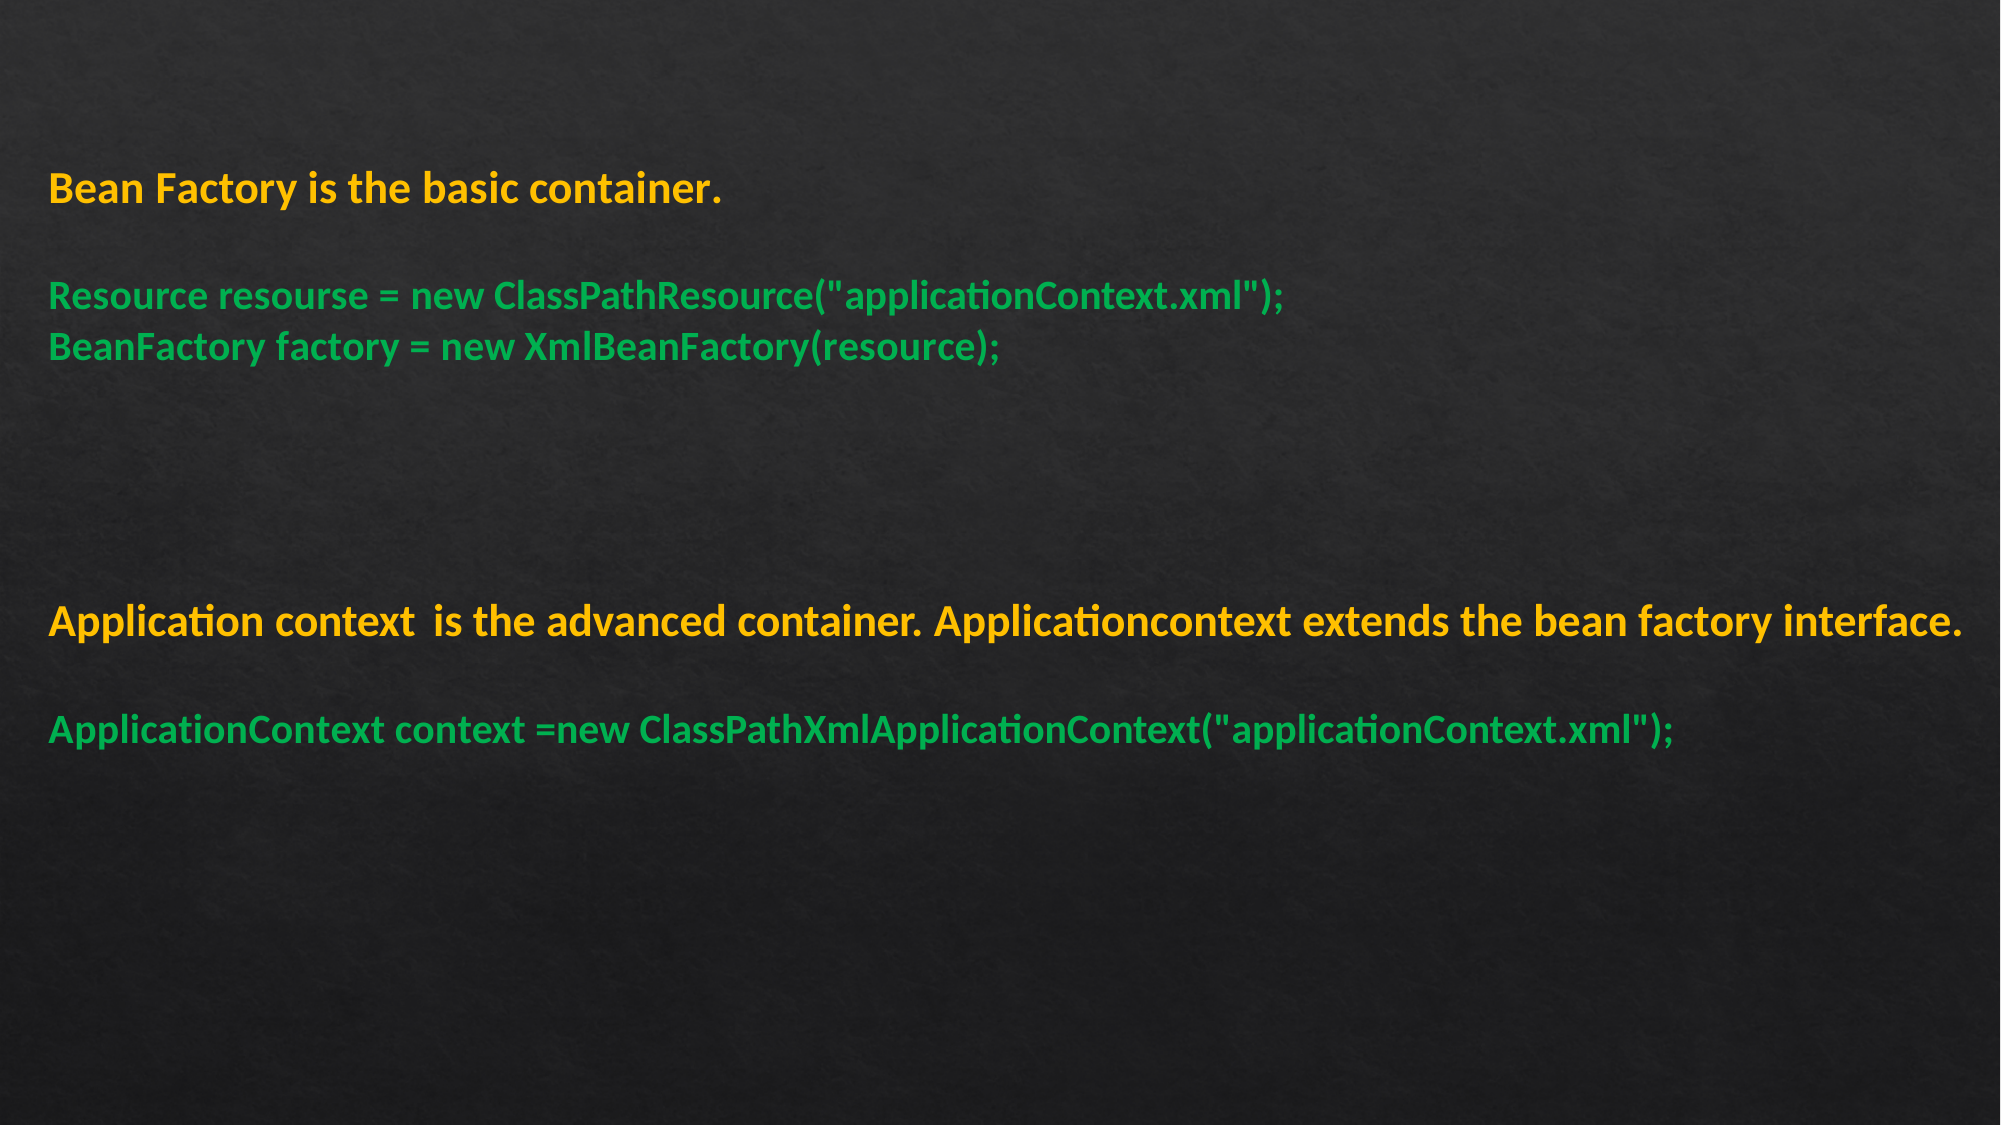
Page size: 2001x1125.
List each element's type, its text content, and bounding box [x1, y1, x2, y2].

text_box Bean Factory is the basic container. Resource resourse = new ClassPathResource("applicationContext.xml"); BeanFactory factory = new XmlBeanFactory(resource); Application context is the advanced container. Applicationcontext extends the bean factory interface. ApplicationContext context =new ClassPathXmlApplicationContext("applicationContext.xml"); [31, 149, 2000, 870]
